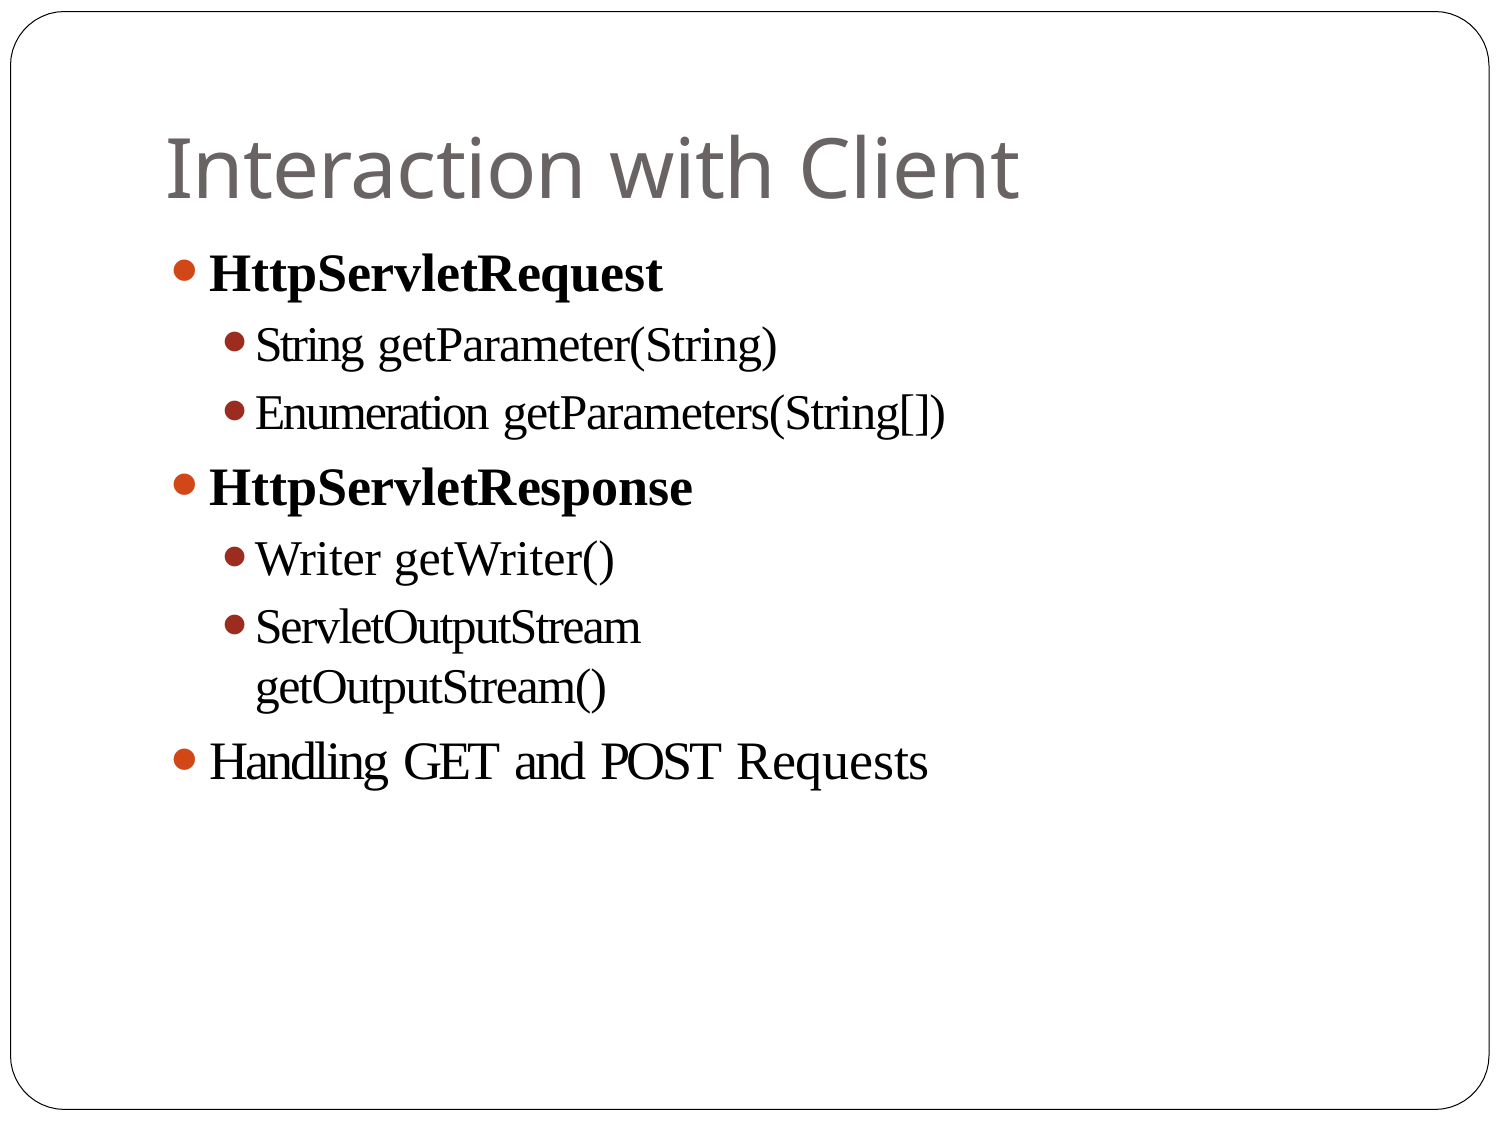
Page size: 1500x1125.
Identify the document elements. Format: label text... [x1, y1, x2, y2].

text_box HttpServletRequest String getParameter(String) Enumeration getParameters(String[]) HttpServletResponse Writer getWriter() ServletOutputStream getOutputStream() Handling GET and POST Requests [162, 225, 1005, 791]
title Interaction with Client [162, 33, 1360, 303]
